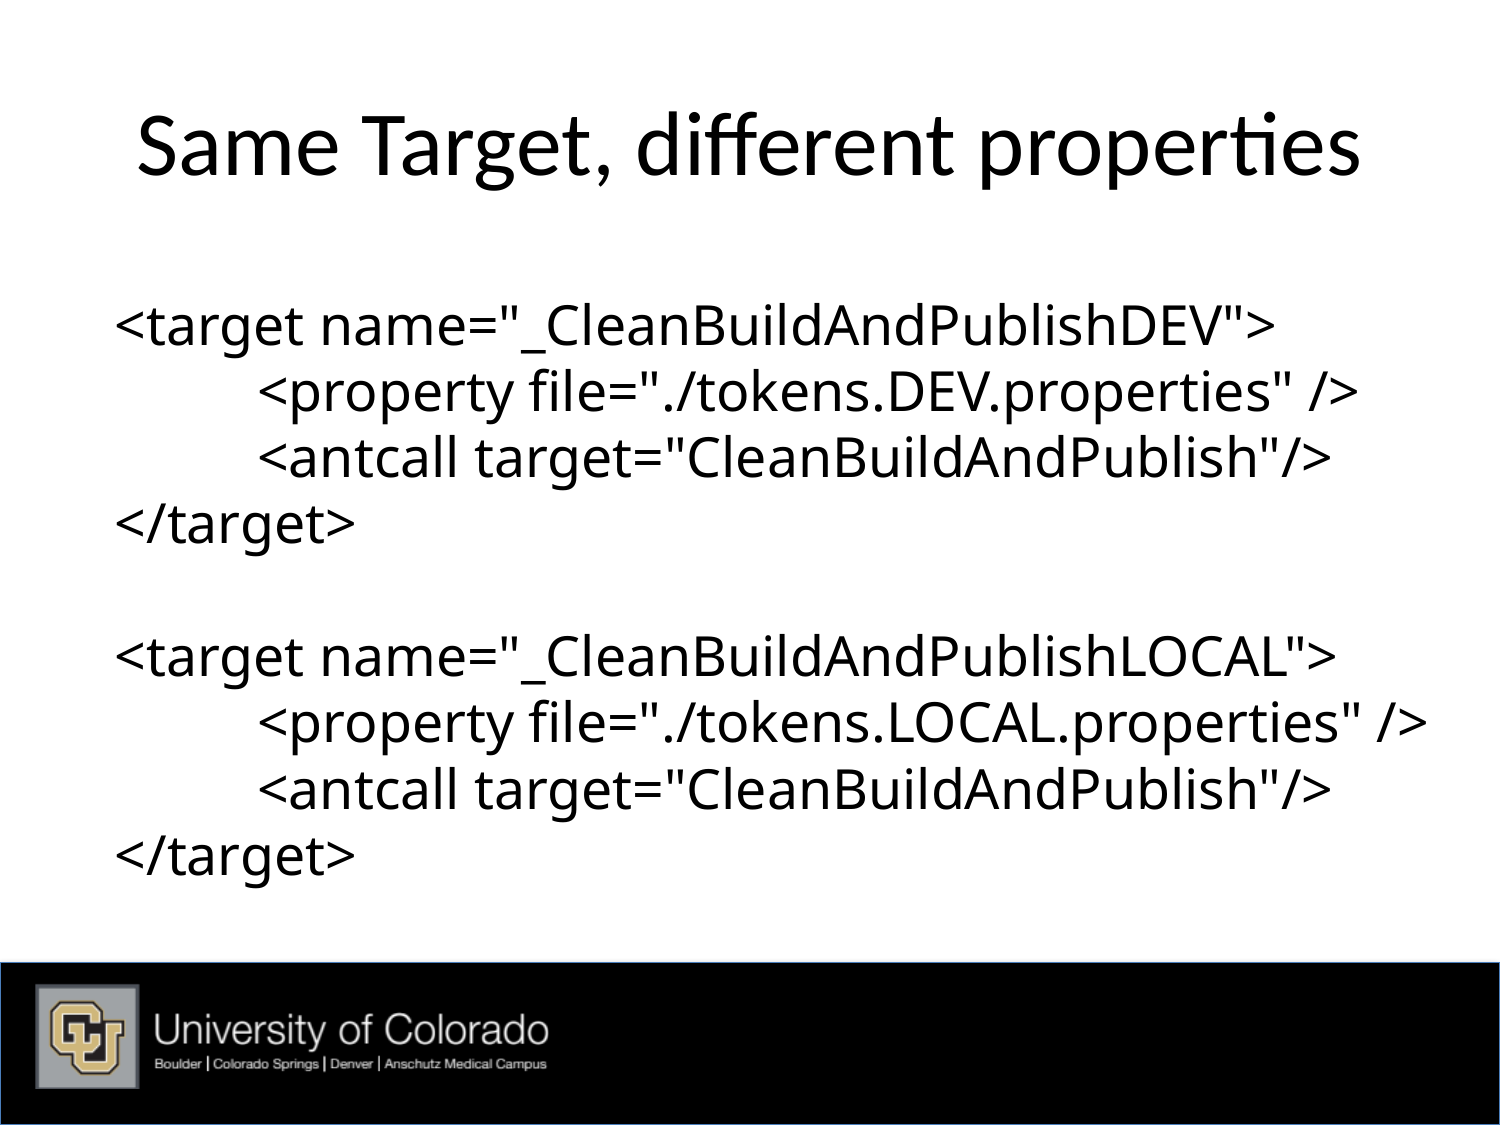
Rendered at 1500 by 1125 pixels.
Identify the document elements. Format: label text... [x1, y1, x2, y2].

picture [35, 983, 549, 1090]
text_box [0, 962, 1500, 1125]
text_box <target name="_CleanBuildAndPublishDEV"> <property file="./tokens.DEV.properties" /> <antcall target="CleanBuildAndPublish"/> </target> <target name="_CleanBuildAndPublishLOCAL"> <property file="./tokens.LOCAL.properties" /> <antcall target="CleanBuildAndPublish"/> </target> [99, 282, 1450, 930]
title Same Target, different properties [75, 45, 1425, 233]
